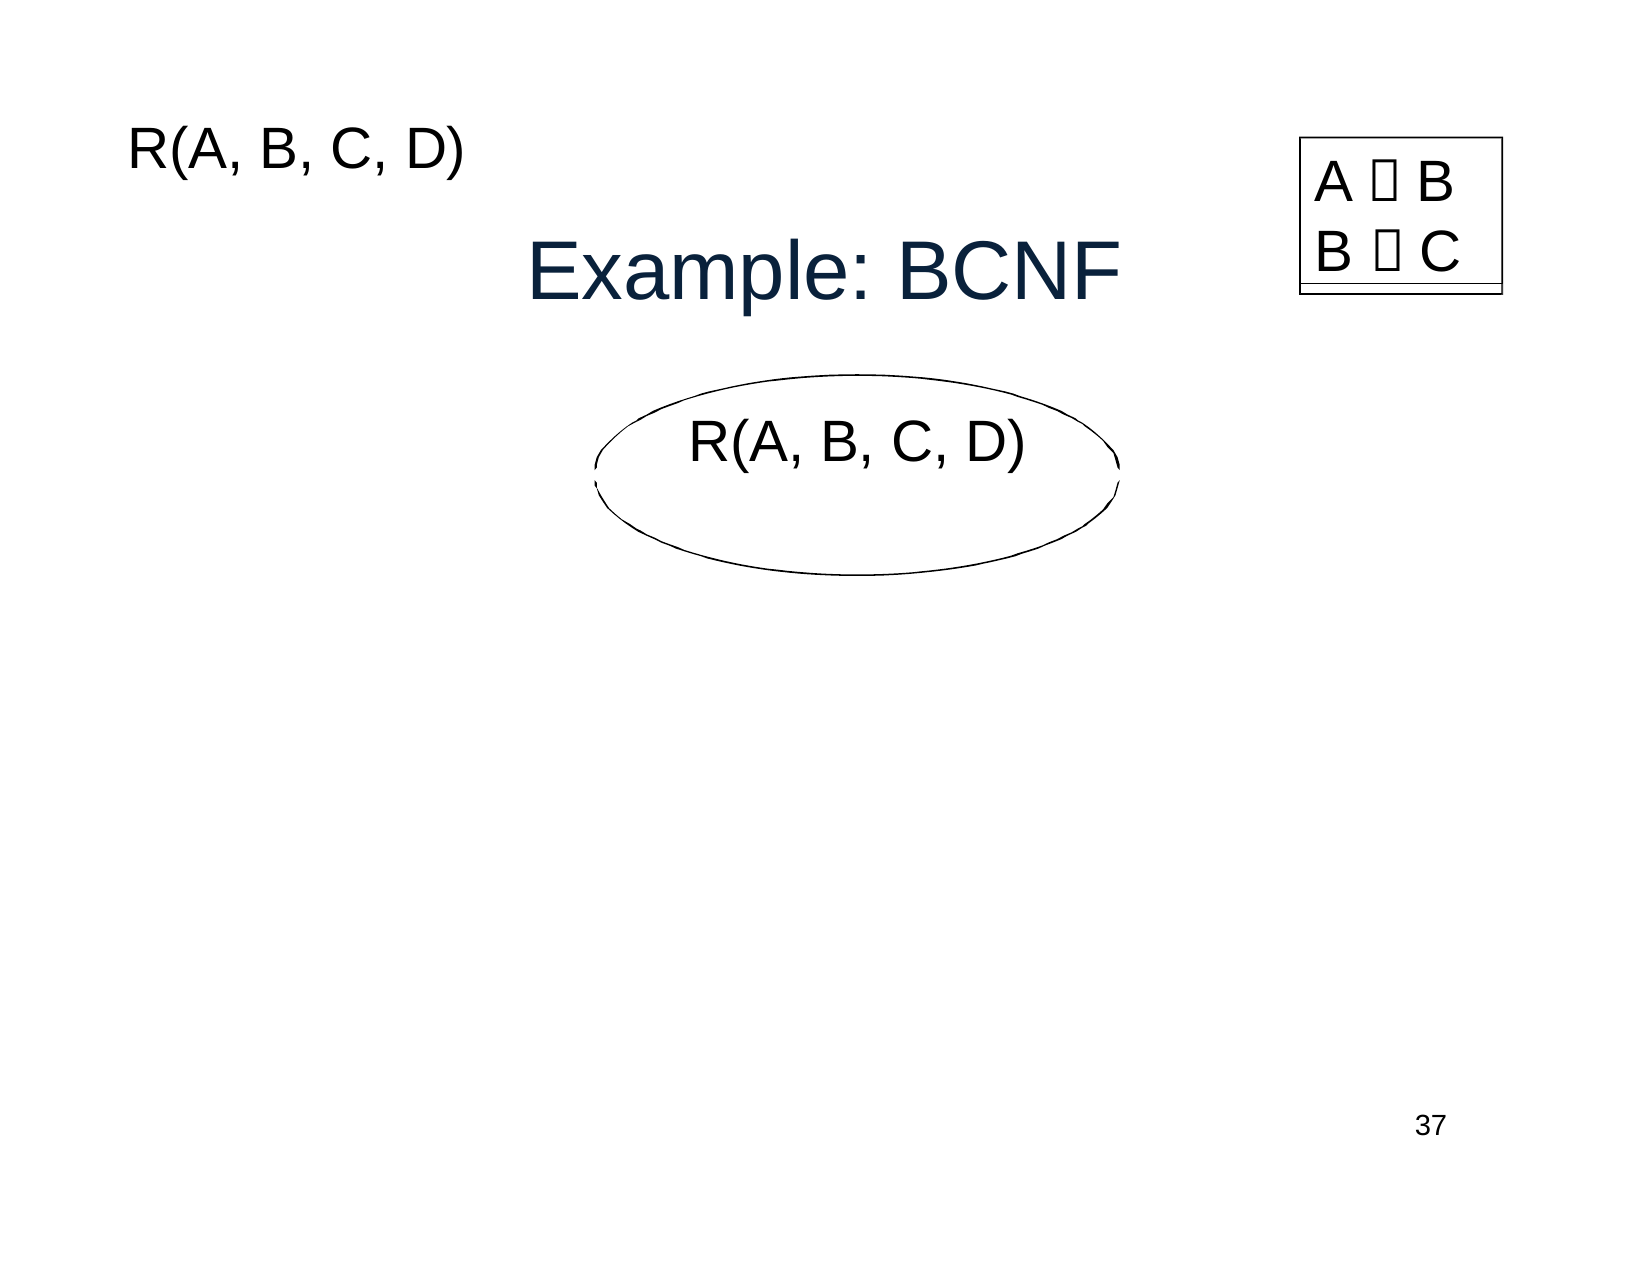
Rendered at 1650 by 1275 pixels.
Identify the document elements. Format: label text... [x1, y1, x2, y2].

text_box [594, 374, 1120, 471]
text_box [1299, 136, 1504, 295]
text_box 37 [1408, 1107, 1454, 1142]
text_box Example: BCNF [524, 214, 1127, 317]
title R(A, B, C, D) [125, 107, 470, 323]
text_box R(A, B, C, D) [685, 401, 1030, 474]
text_box A  B B  C [1299, 137, 1503, 284]
text_box [594, 480, 1120, 576]
